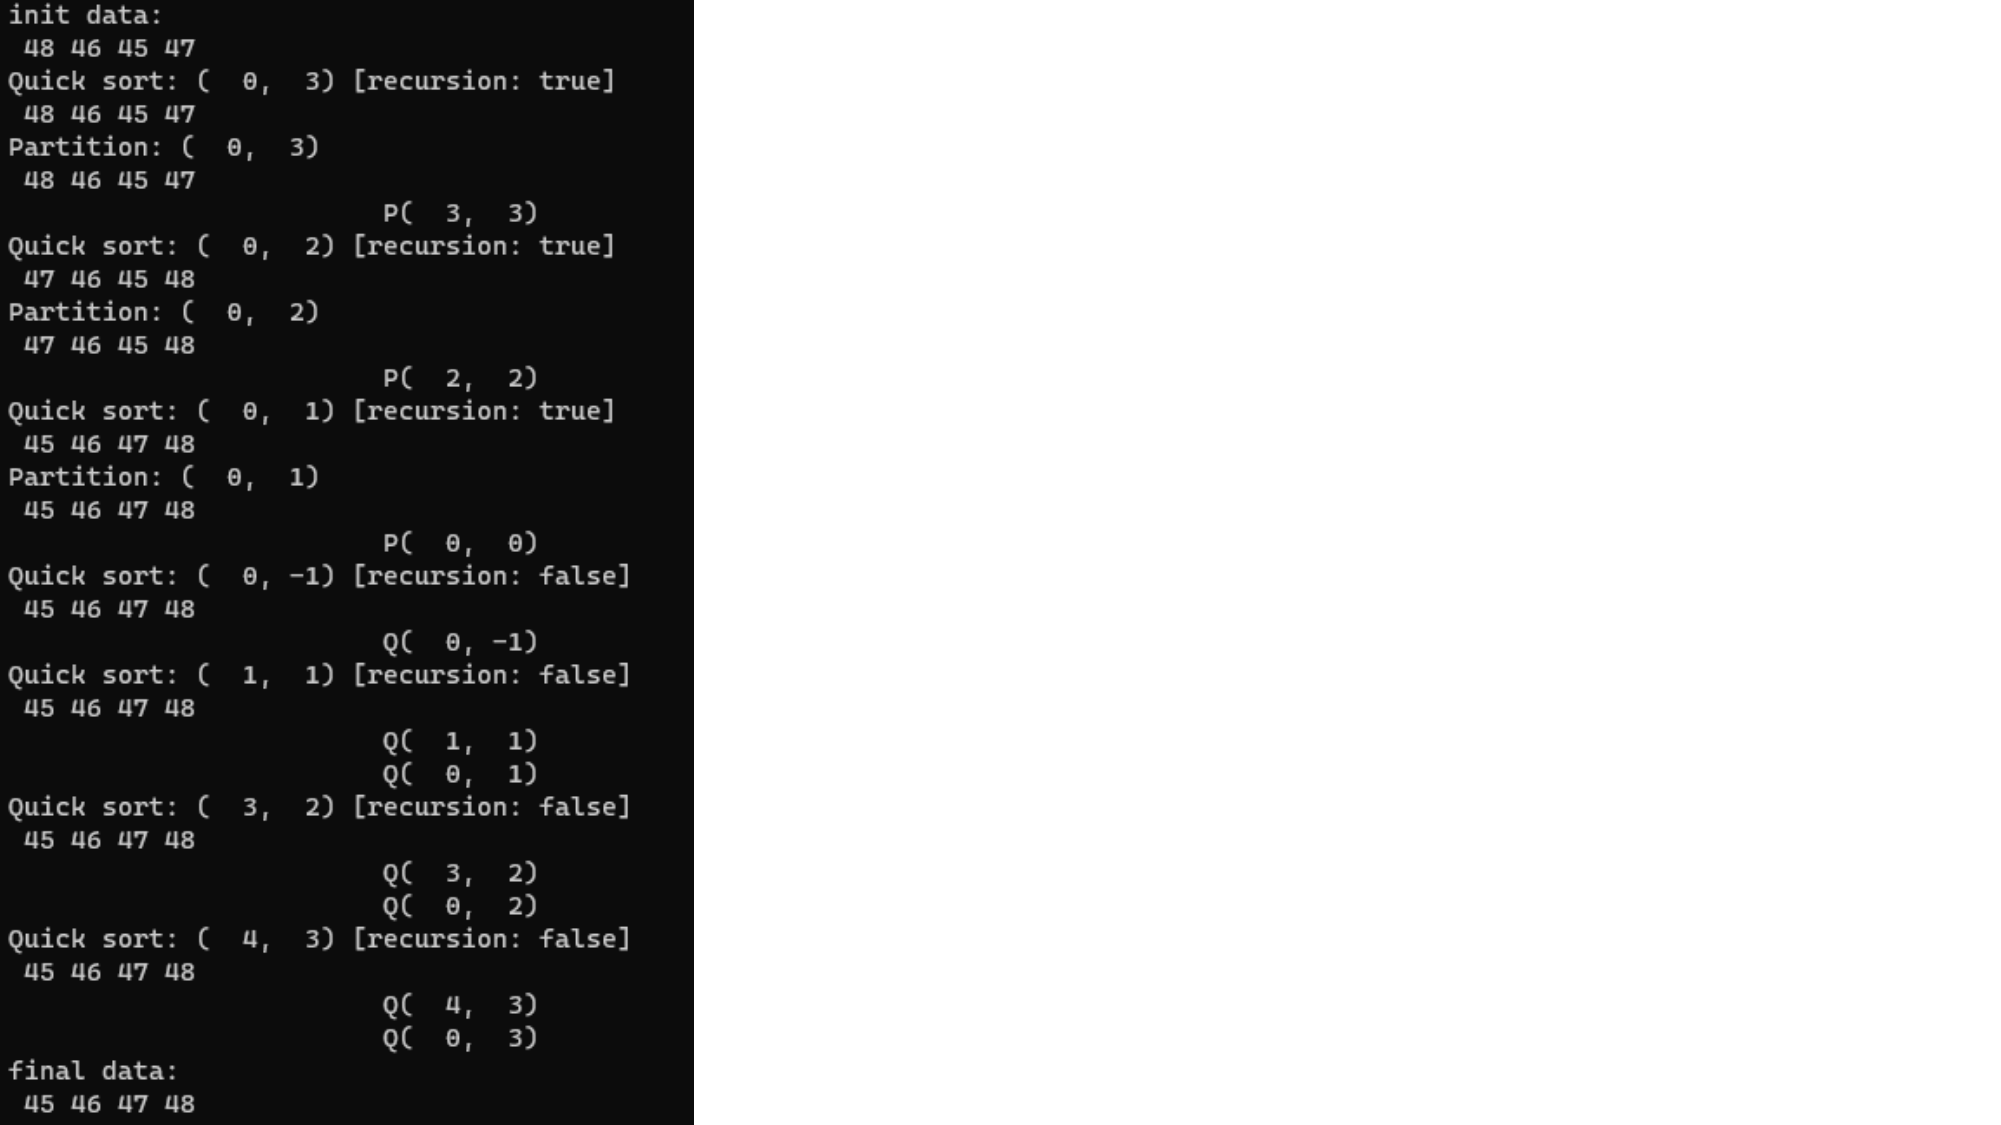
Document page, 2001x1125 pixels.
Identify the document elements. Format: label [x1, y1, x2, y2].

picture [0, 0, 694, 1125]
